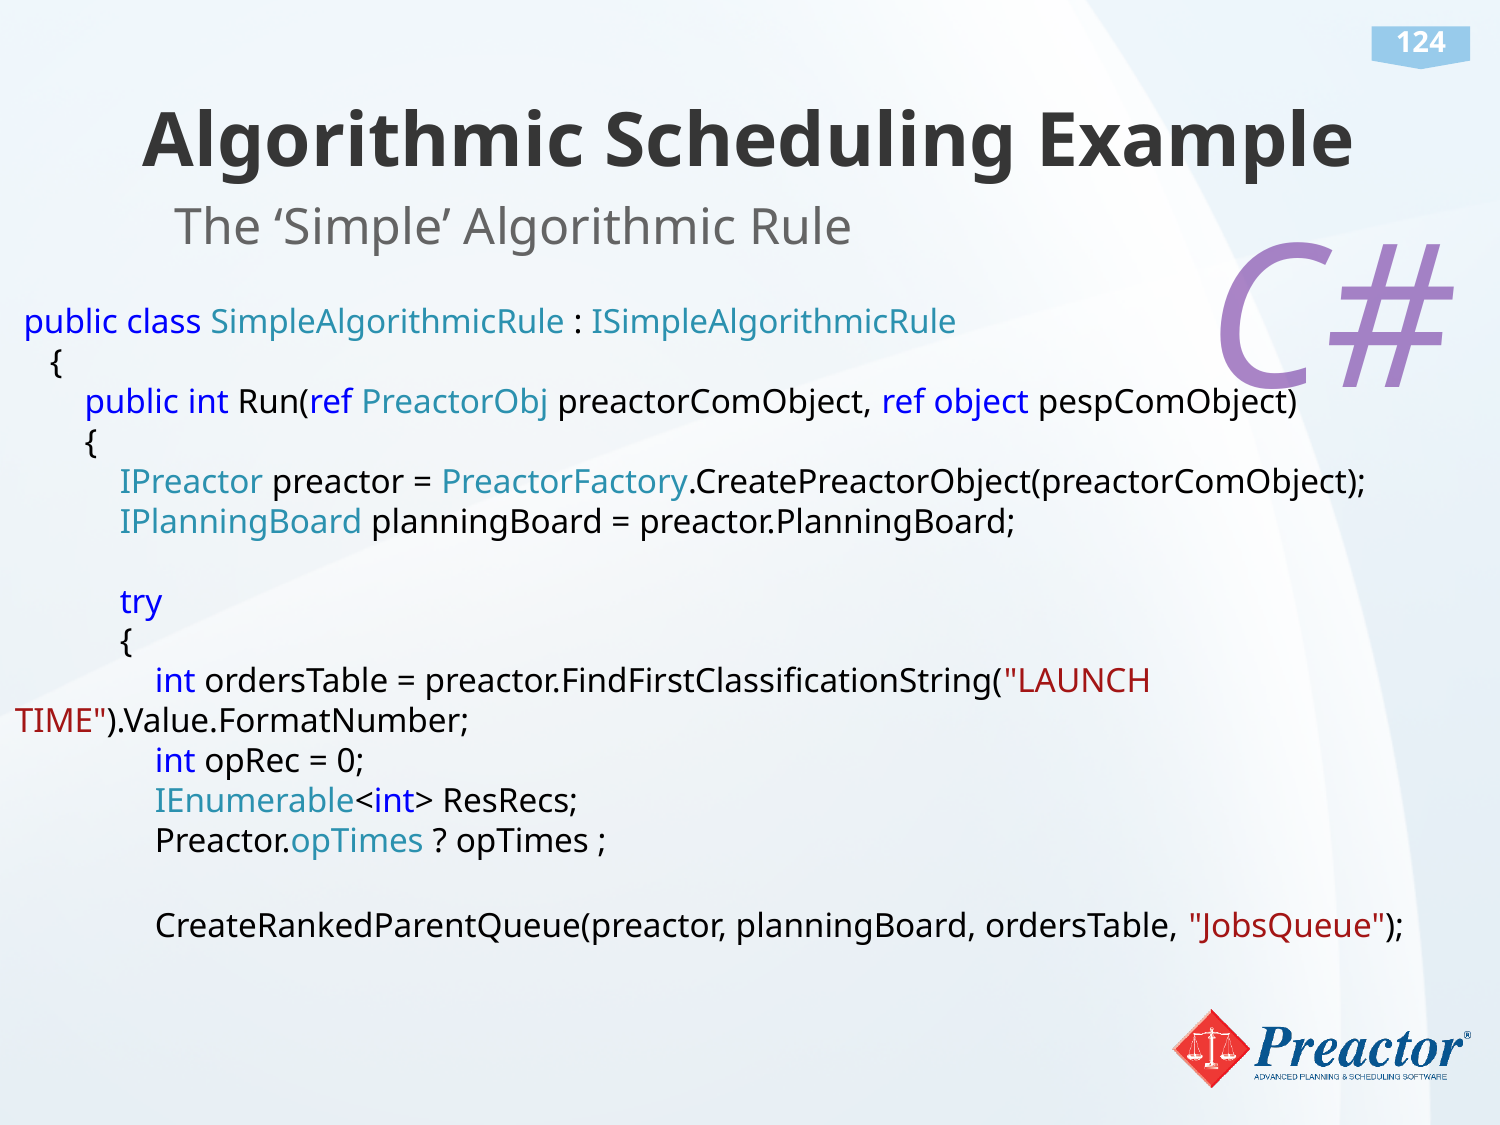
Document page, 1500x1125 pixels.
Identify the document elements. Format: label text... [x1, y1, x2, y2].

title Algorithmic Scheduling Example [135, 98, 1500, 186]
picture [0, 952, 1500, 1125]
picture [0, 0, 1500, 292]
list The ‘Simple’ Algorithmic Rule [125, 190, 1191, 292]
text_box C# [1191, 180, 1500, 292]
text_box public class SimpleAlgorithmicRule : ISimpleAlgorithmicRule { public int Run(ref PreactorObj preactorComObject, ref object pespComObject) { IPreactor preactor = PreactorFactory.CreatePreactorObject(preactorComObject); IPlanningBoard planningBoard = preactor.PlanningBoard; try { int ordersTable = preactor.FindFirstClassificationString("LAUNCH TIME").Value.FormatNumber; int opRec = 0; IEnumerable<int> ResRecs; Preactor.opTimes ? opTimes ; CreateRankedParentQueue(preactor, planningBoard, ordersTable, "JobsQueue"); [0, 292, 1500, 952]
